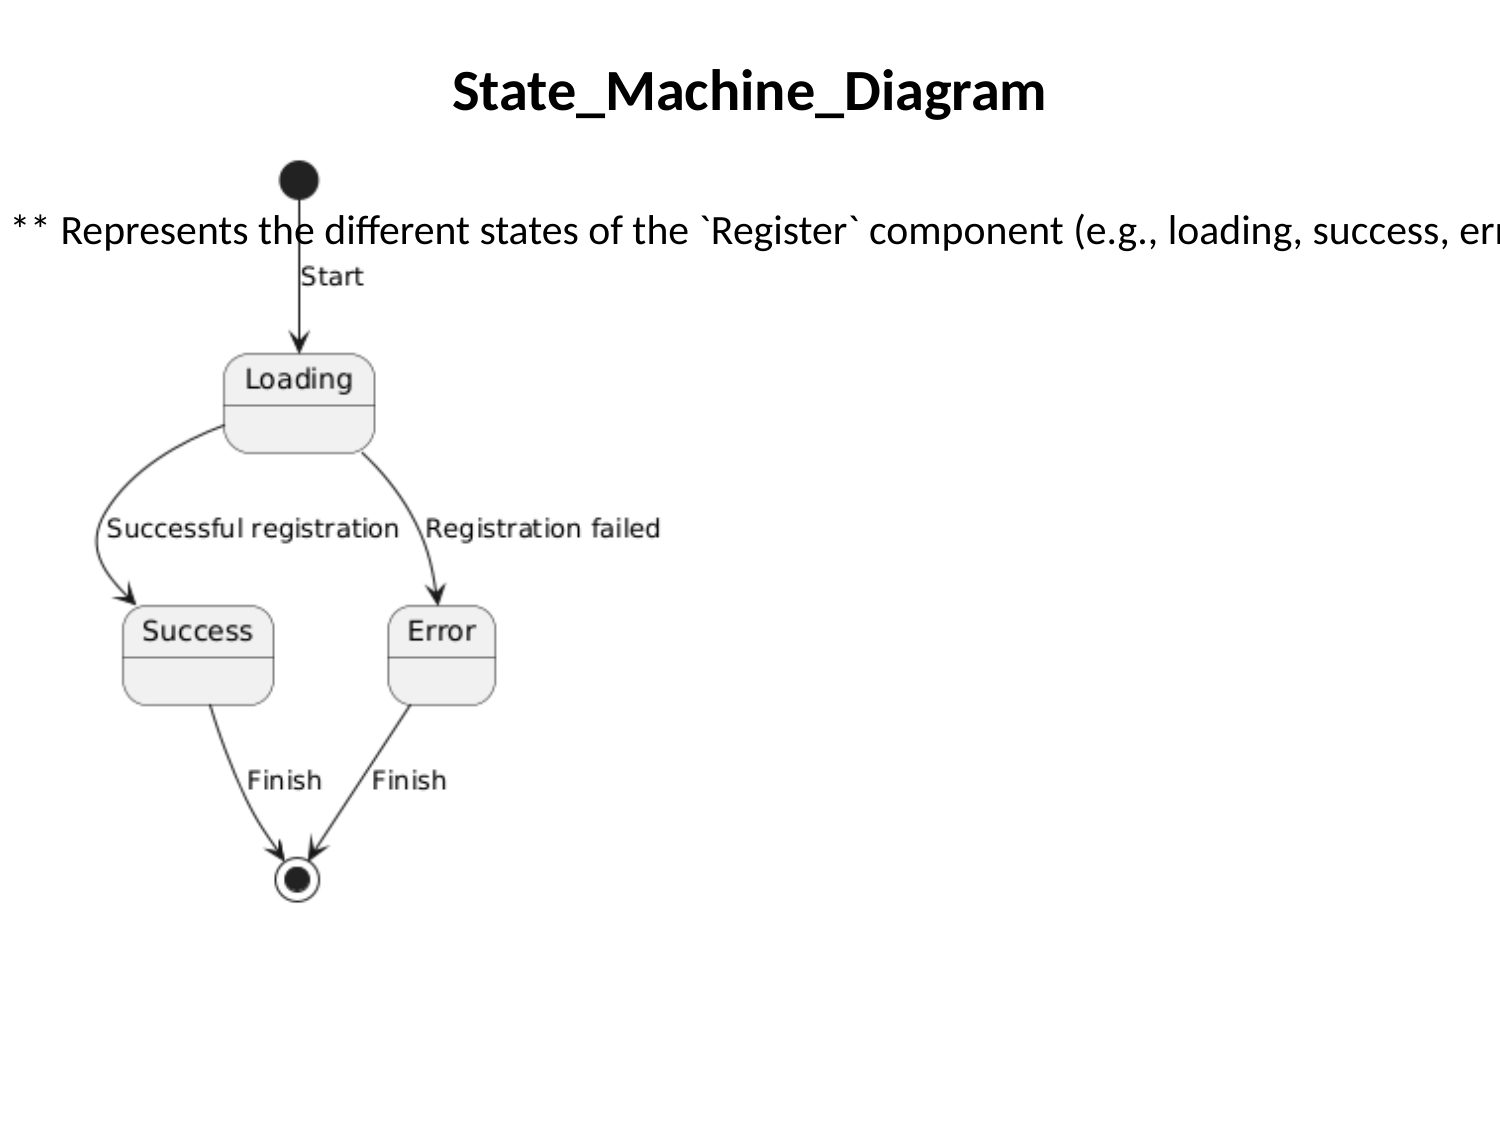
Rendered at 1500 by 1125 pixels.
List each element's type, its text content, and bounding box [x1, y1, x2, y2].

picture [74, 149, 676, 911]
text_box ** Represents the different states of the `Register` component (e.g., loading, success, error) and transitions between them. [676, 149, 1500, 260]
text_box State_Machine_Diagram [437, 45, 1063, 130]
text_box ** Represents the different states of the `Register` component (e.g., loading, success, error) and transitions between them. [0, 149, 73, 260]
